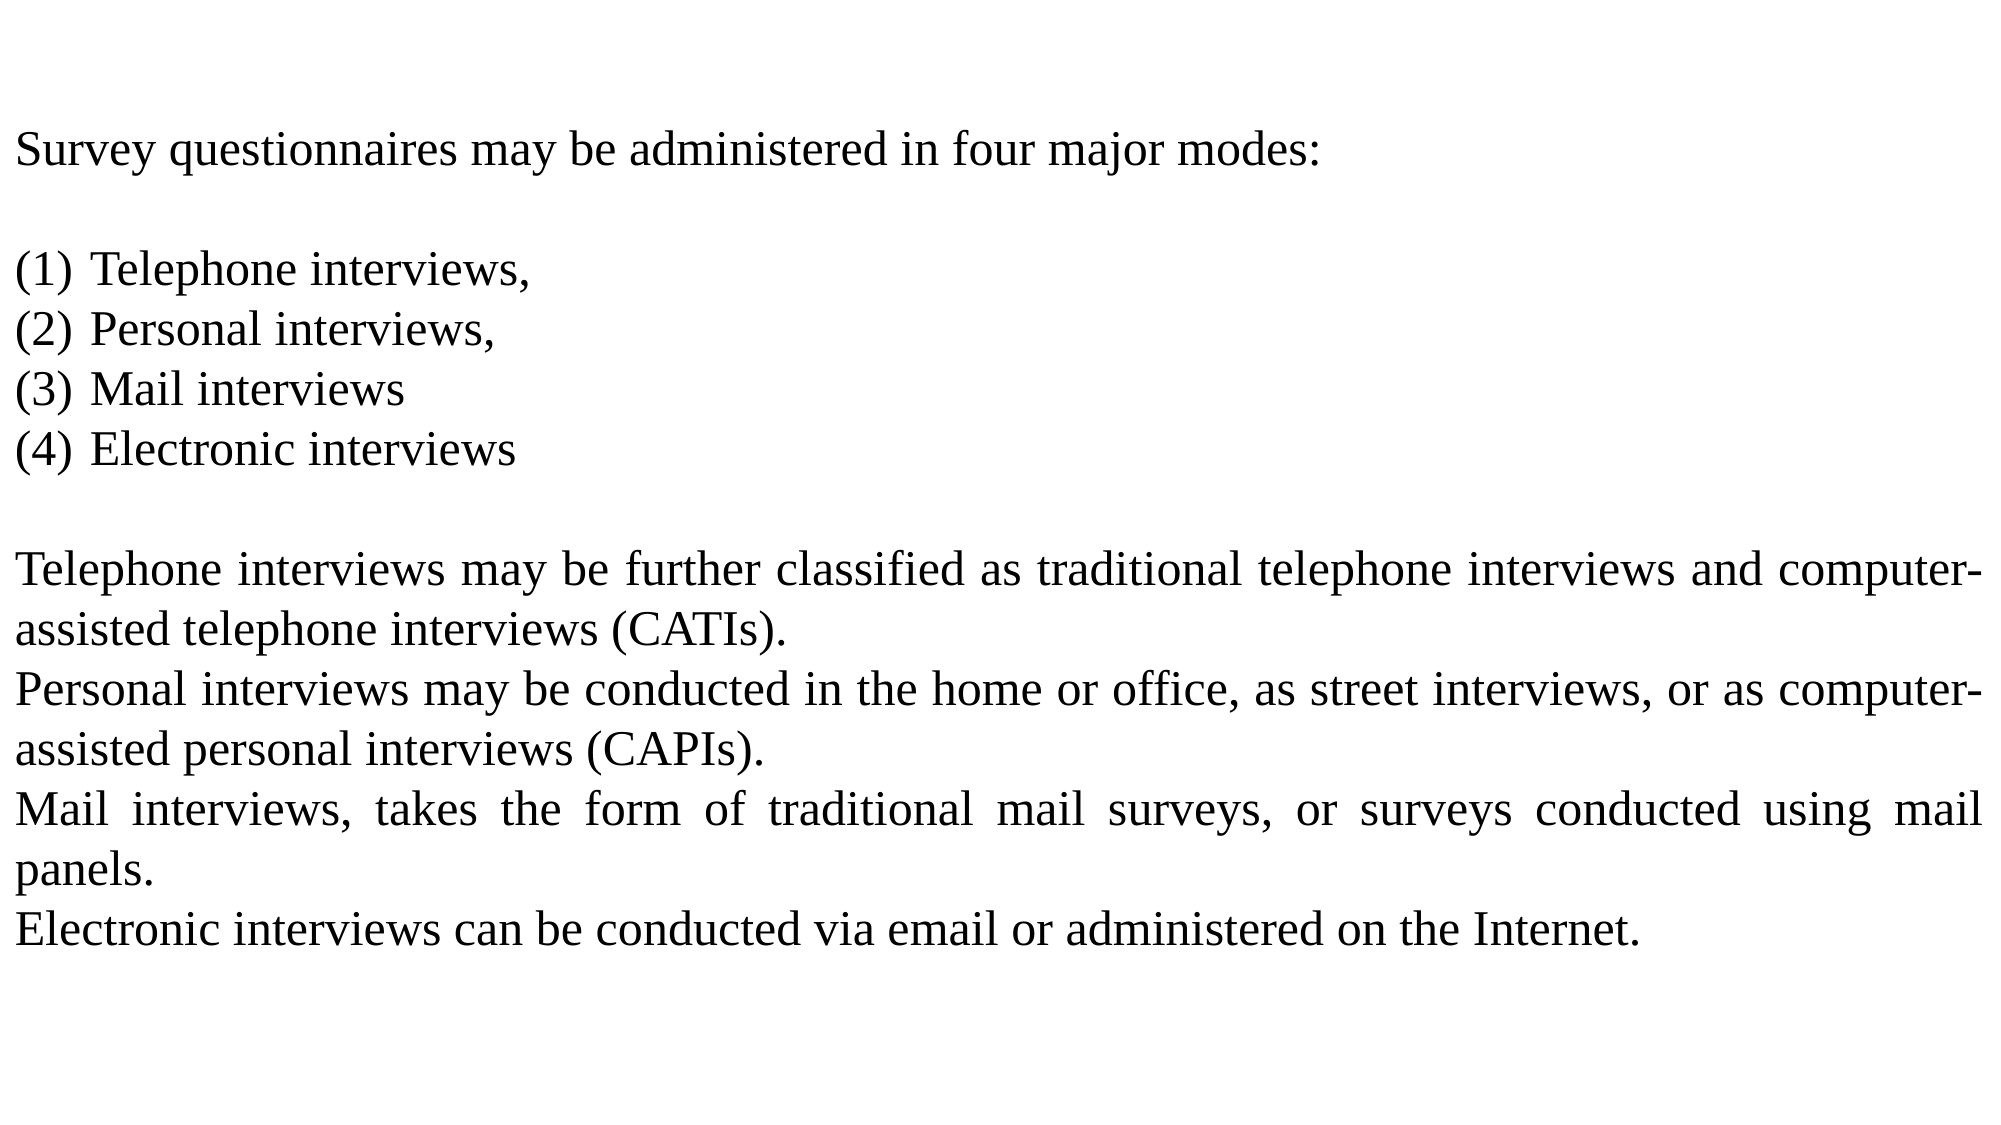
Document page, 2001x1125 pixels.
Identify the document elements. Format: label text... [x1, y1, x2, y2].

text_box Survey questionnaires may be administered in four major modes: Telephone interviews, Personal interviews, Mail interviews Electronic interviews Telephone interviews may be further classified as traditional telephone interviews and computer-assisted telephone interviews (CATIs). Personal interviews may be conducted in the home or office, as street interviews, or as computer-assisted personal interviews (CAPIs). Mail interviews, takes the form of traditional mail surveys, or surveys conducted using mail panels. Electronic interviews can be conducted via email or administered on the Internet. [0, 107, 2000, 963]
